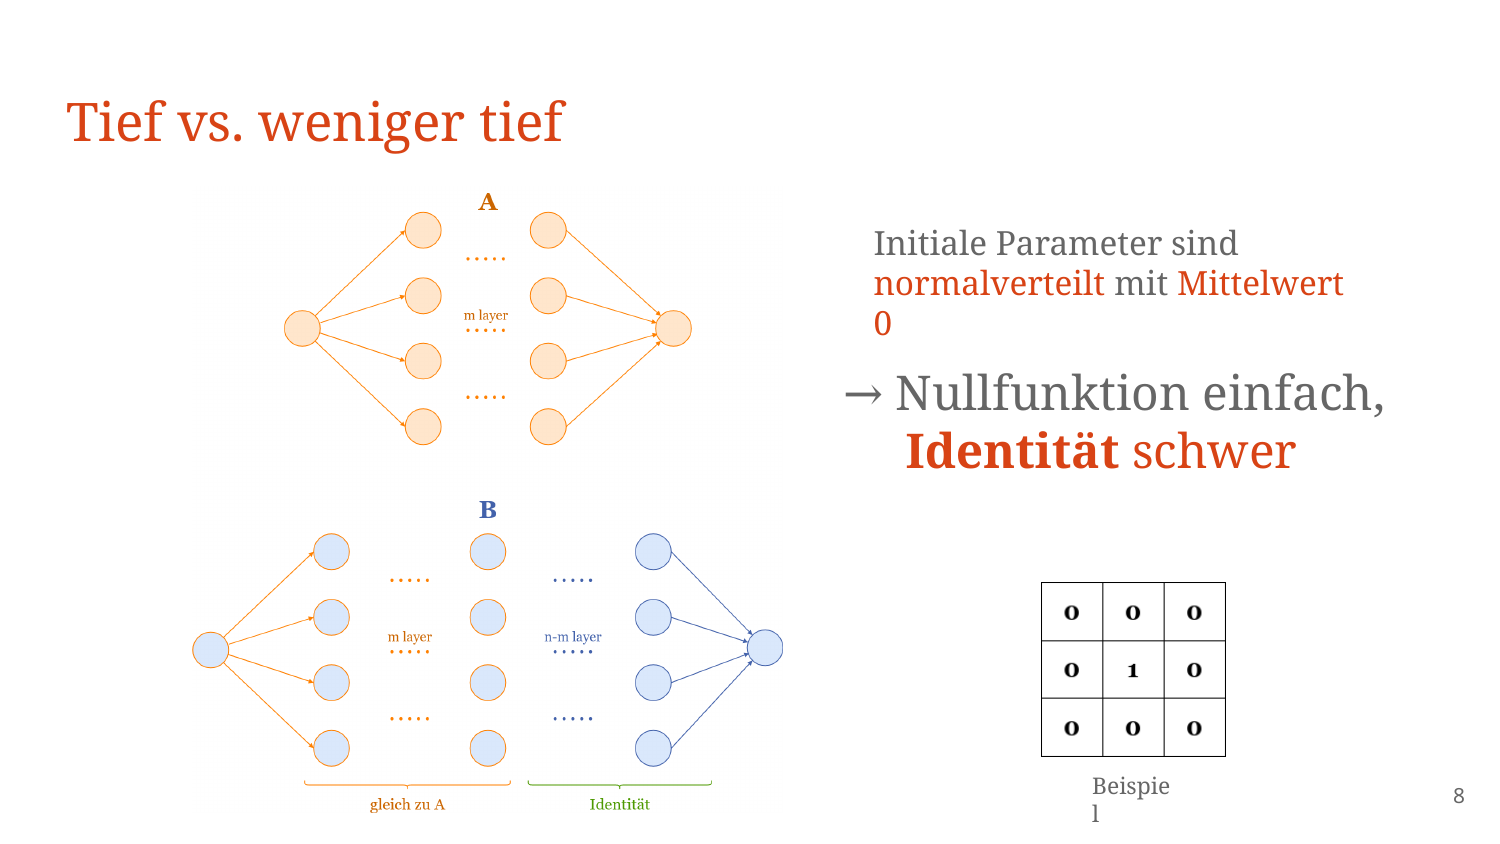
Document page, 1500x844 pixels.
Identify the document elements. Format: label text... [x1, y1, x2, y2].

text_box Initiale Parameter sind normalverteilt mit Mittelwert 0 [858, 207, 1384, 348]
picture [1041, 582, 1227, 758]
text_box Beispiel [1077, 766, 1191, 842]
picture [192, 186, 783, 814]
title Tief vs. weniger tief [51, 72, 1449, 167]
text_box → Nullfunktion einfach, Identität schwer [828, 348, 1440, 493]
slide_number ‹#› [1389, 764, 1480, 830]
